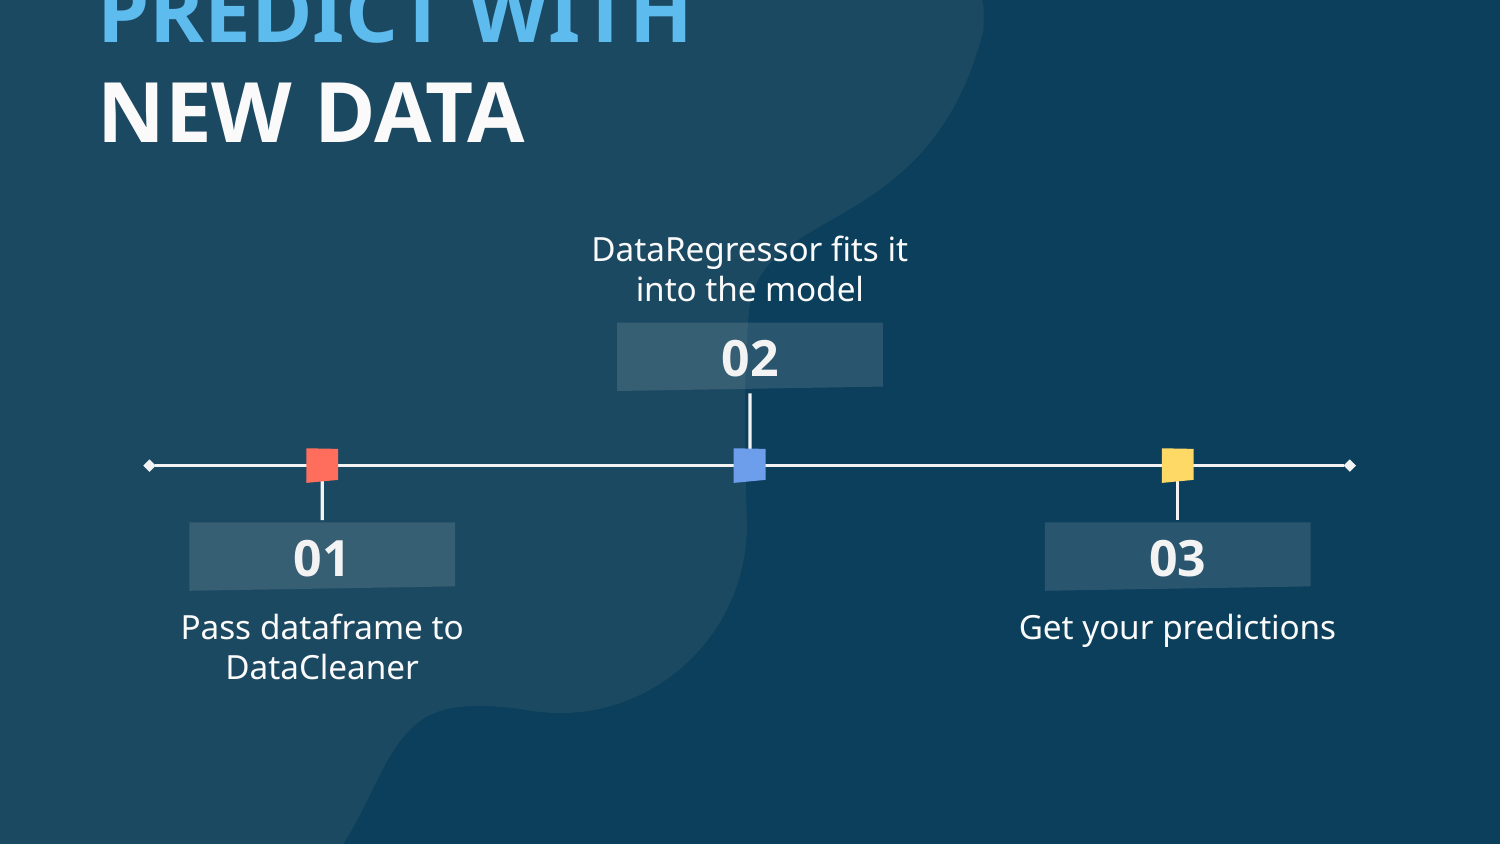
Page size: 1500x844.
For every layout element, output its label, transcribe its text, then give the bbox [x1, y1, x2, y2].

text_box [1182, 474, 1194, 481]
text_box [306, 448, 339, 464]
text_box DataRegressor fits it into the model [544, 213, 956, 323]
text_box [1161, 474, 1174, 483]
text_box [306, 474, 317, 483]
text_box [733, 448, 745, 464]
text_box Pass dataframe to DataCleaner [116, 591, 528, 701]
text_box 01 [116, 520, 528, 591]
text_box 03 [972, 520, 1384, 591]
text_box [733, 474, 766, 483]
text_box 02 [544, 323, 956, 394]
text_box Get your predictions [972, 591, 1384, 701]
text_box [1161, 448, 1194, 464]
text_box [327, 474, 339, 481]
text_box [754, 448, 766, 464]
title PREDICT WITH NEW DATA [82, 28, 855, 274]
